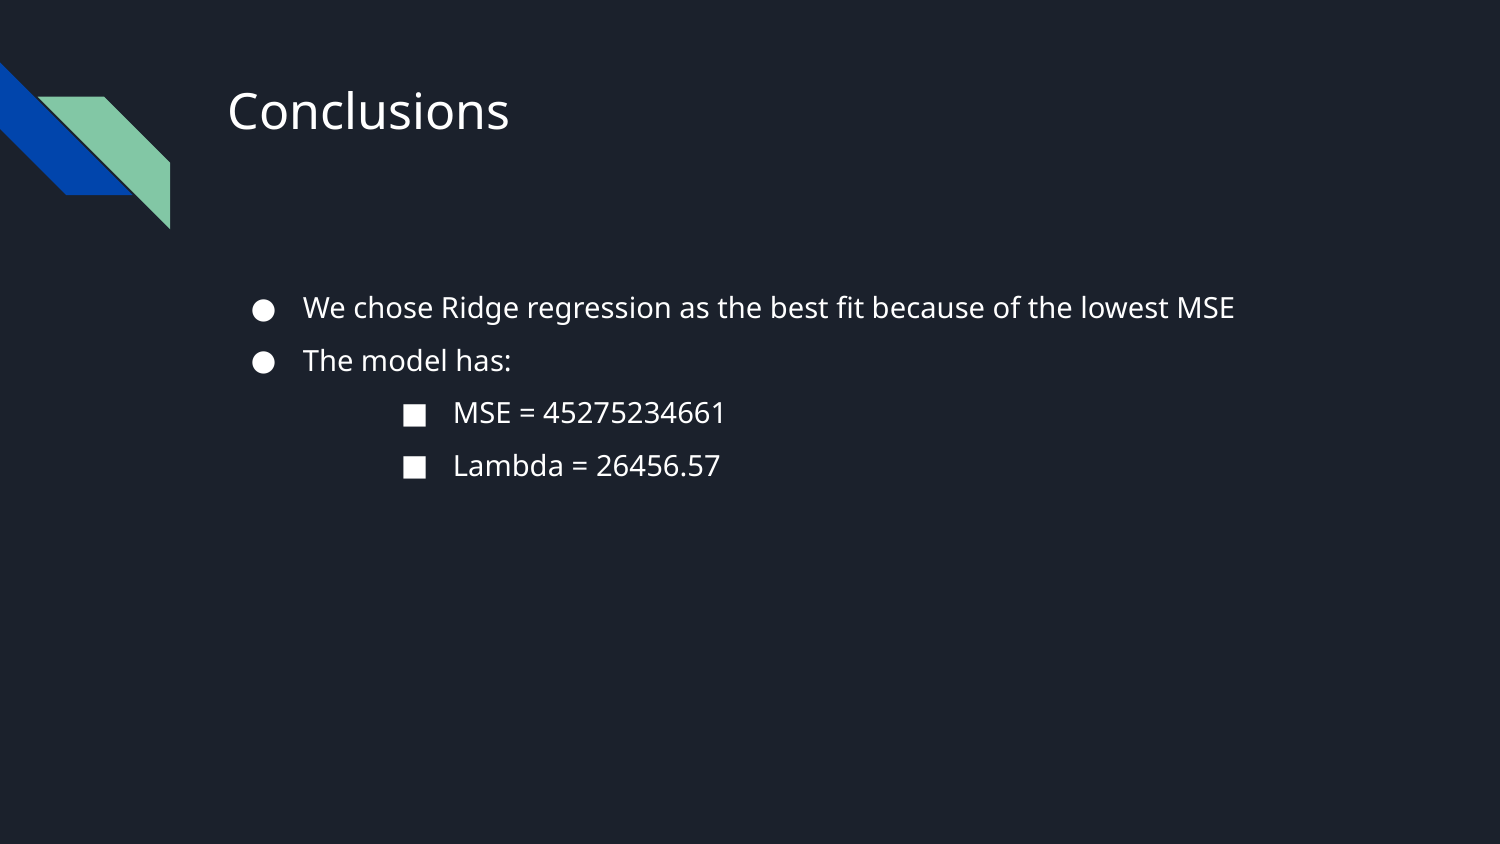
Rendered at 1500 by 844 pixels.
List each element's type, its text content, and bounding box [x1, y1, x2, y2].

title Conclusions [212, 64, 1368, 215]
list We chose Ridge regression as the best fit because of the lowest MSE The model has: MSE = 45275234661 Lambda = 26456.57 [212, 257, 1368, 735]
